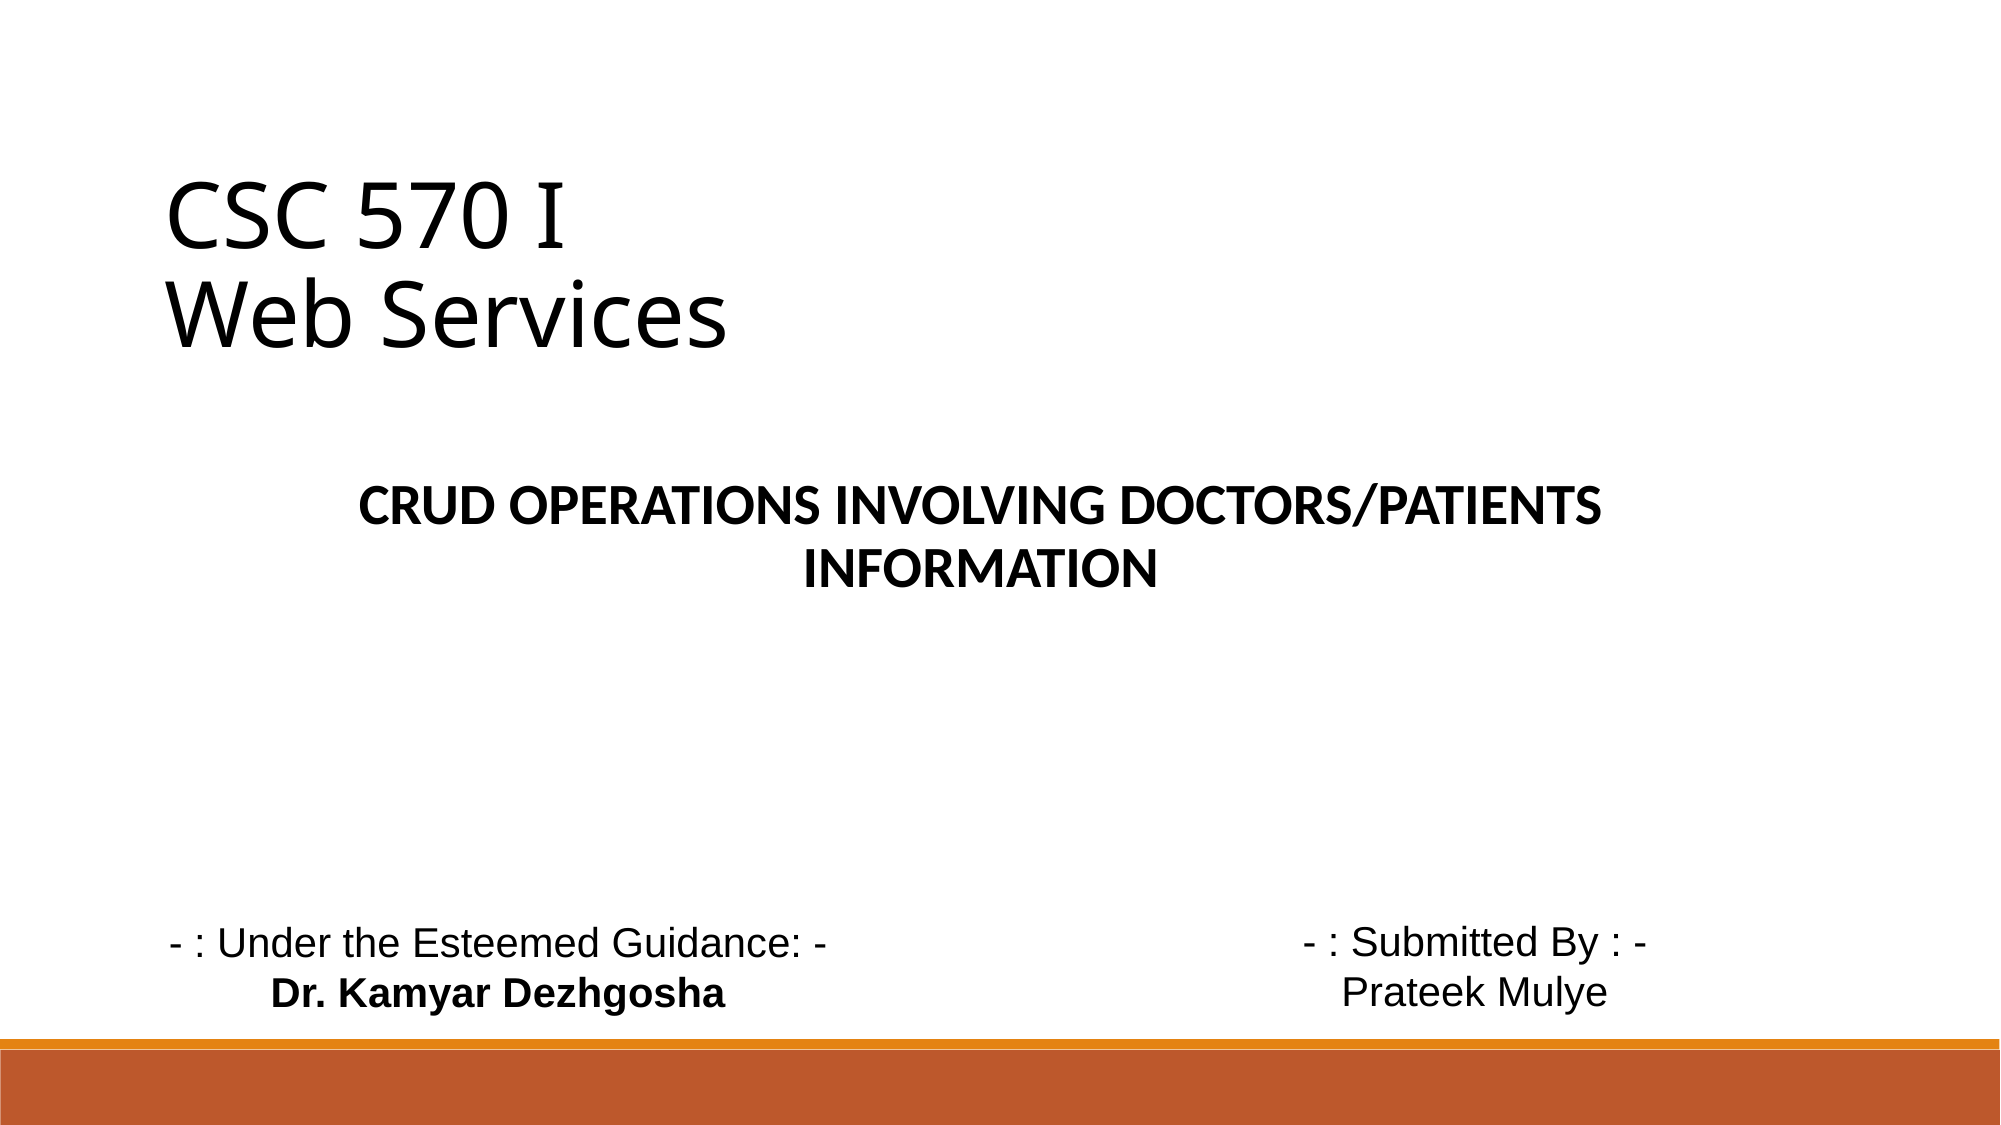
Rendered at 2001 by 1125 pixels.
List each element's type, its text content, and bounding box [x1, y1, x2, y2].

text_box CRUD OPERATIONS INVOLVING DOCTORS/PATIENTS INFORMATION [275, 466, 1686, 729]
text_box - : Under the Esteemed Guidance: - Dr. Kamyar Dezhgosha [153, 907, 843, 1073]
text_box - : Submitted By : - Prateek Mulye [1099, 907, 1850, 1023]
text_box CSC 570 I Web Services [150, 162, 1850, 388]
